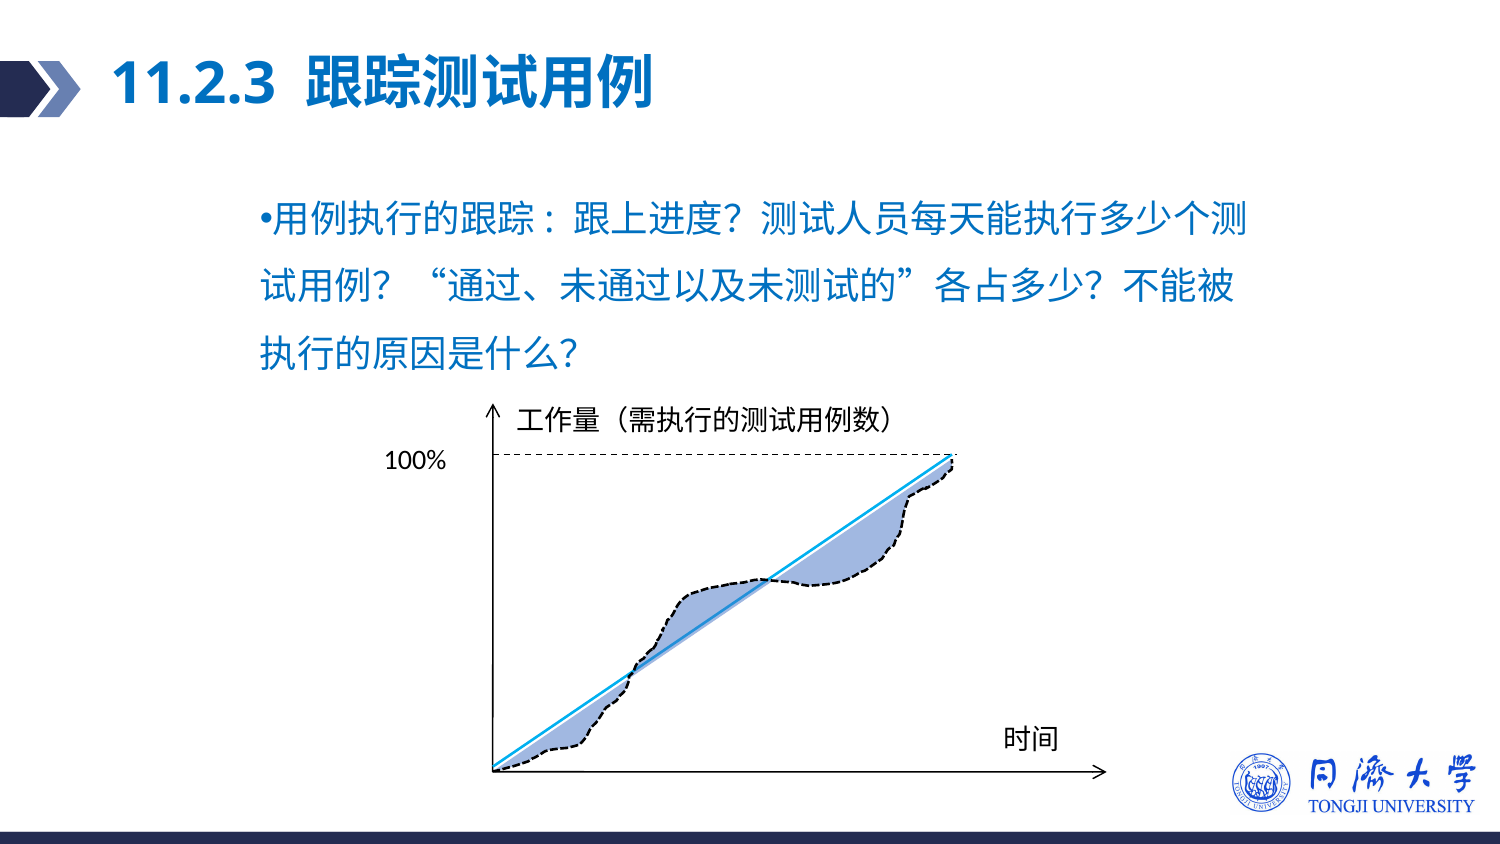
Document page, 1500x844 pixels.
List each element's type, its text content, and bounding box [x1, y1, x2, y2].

picture [1230, 751, 1480, 815]
title 11.2.3 跟踪测试用例 [95, 46, 967, 132]
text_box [369, 395, 1107, 773]
